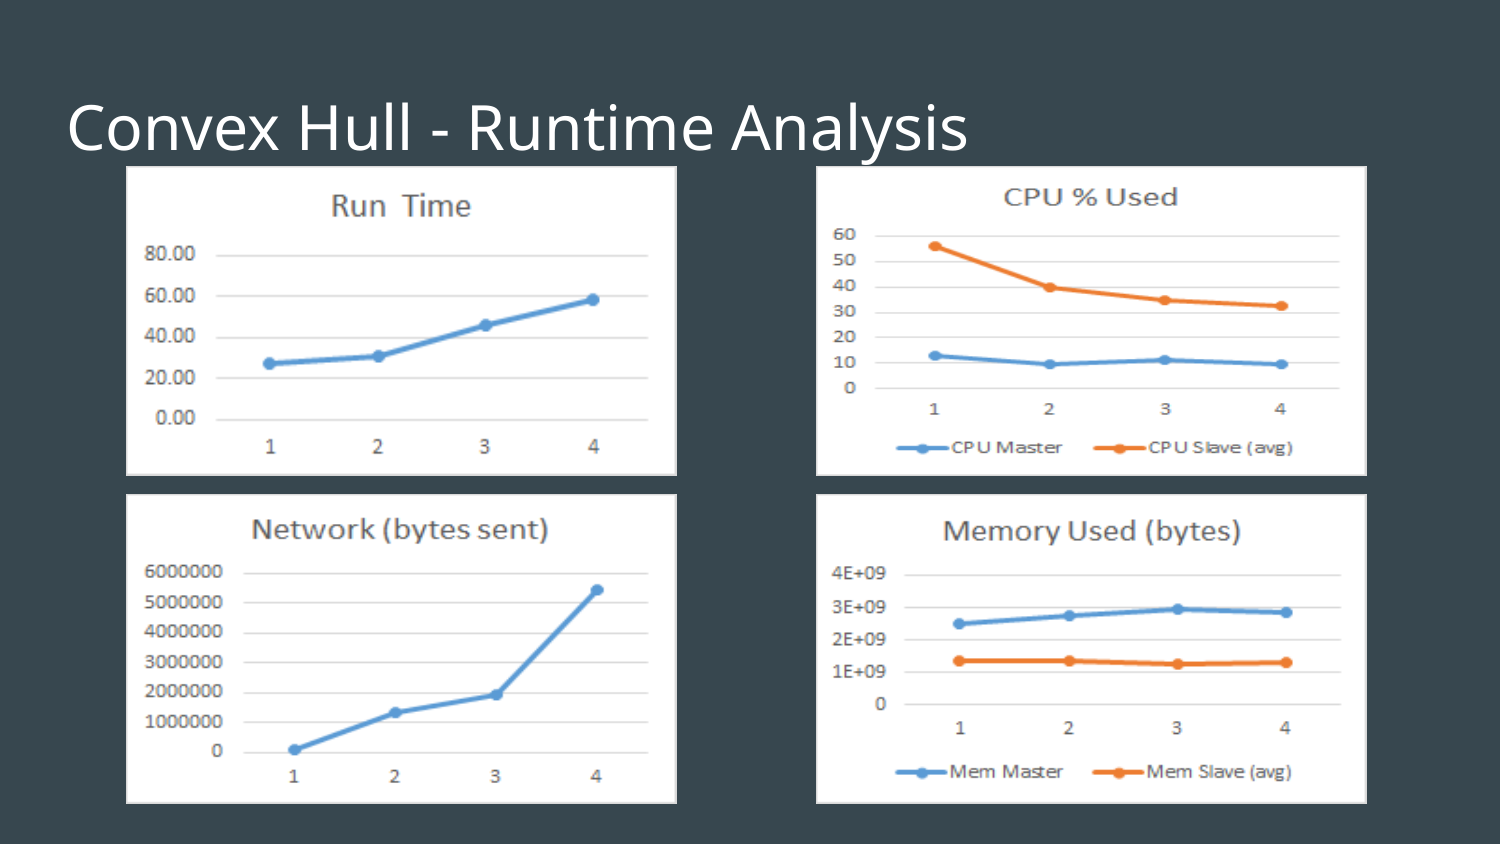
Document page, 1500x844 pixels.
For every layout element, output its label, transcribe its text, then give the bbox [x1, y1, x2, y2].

picture [125, 494, 677, 804]
picture [125, 166, 677, 476]
picture [815, 166, 1367, 476]
picture [815, 494, 1367, 804]
title Convex Hull - Runtime Analysis [51, 72, 1449, 167]
